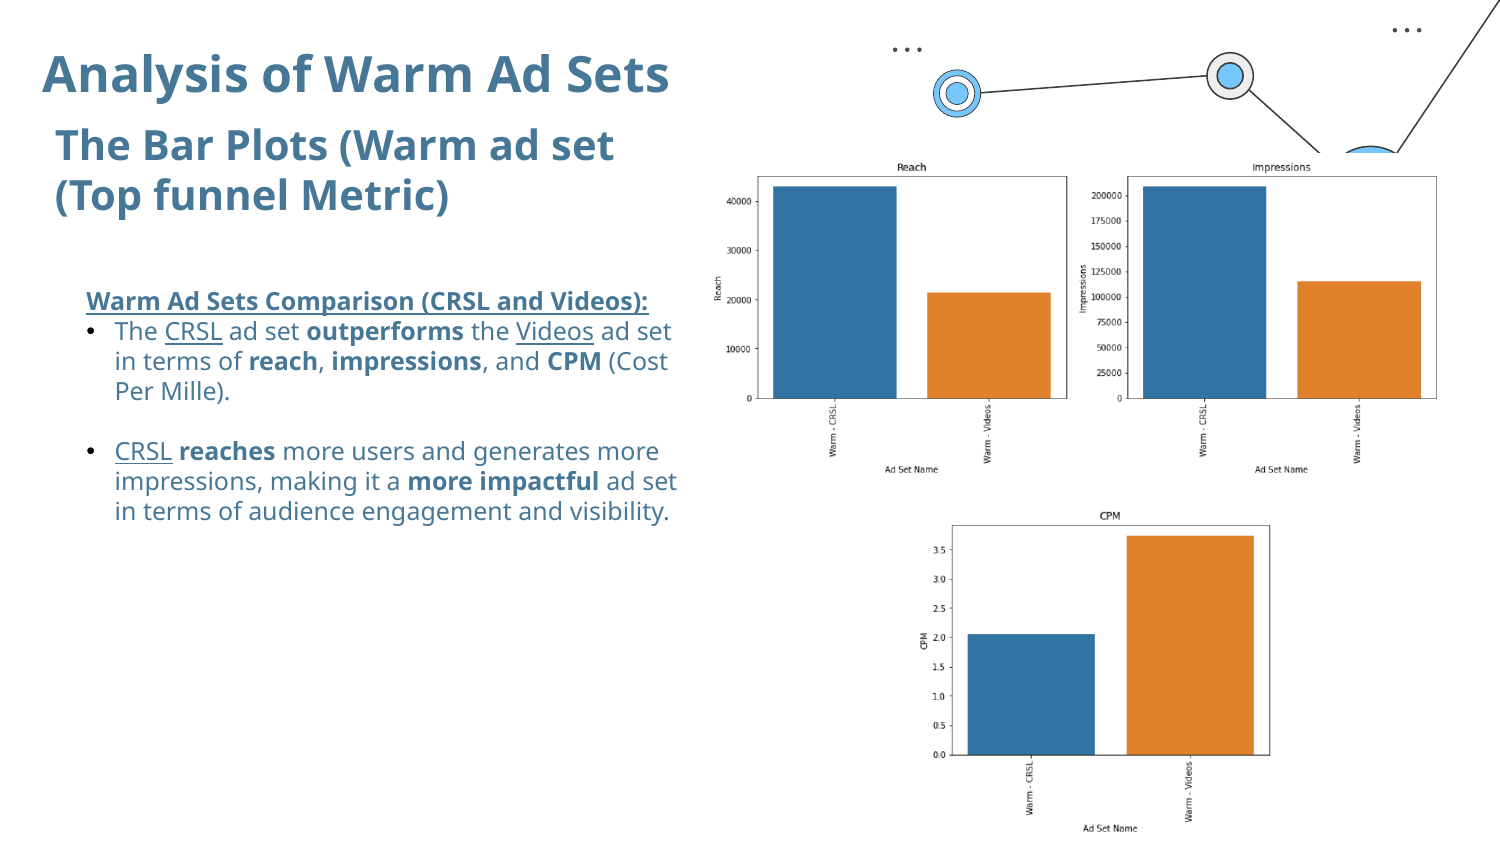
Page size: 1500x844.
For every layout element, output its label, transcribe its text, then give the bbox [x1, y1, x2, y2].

text_box Warm Ad Sets Comparison (CRSL and Videos): The CRSL ad set outperforms the Videos ad set in terms of reach, impressions, and CPM (Cost Per Mille). CRSL reaches more users and generates more impressions, making it a more impactful ad set in terms of audience engagement and visibility. [71, 278, 700, 533]
text_box Analysis of Warm Ad Sets [28, 35, 871, 111]
picture [908, 505, 1285, 842]
text_box The Bar Plots (Warm ad set (Top funnel Metric) [39, 111, 715, 227]
picture [691, 152, 1449, 478]
